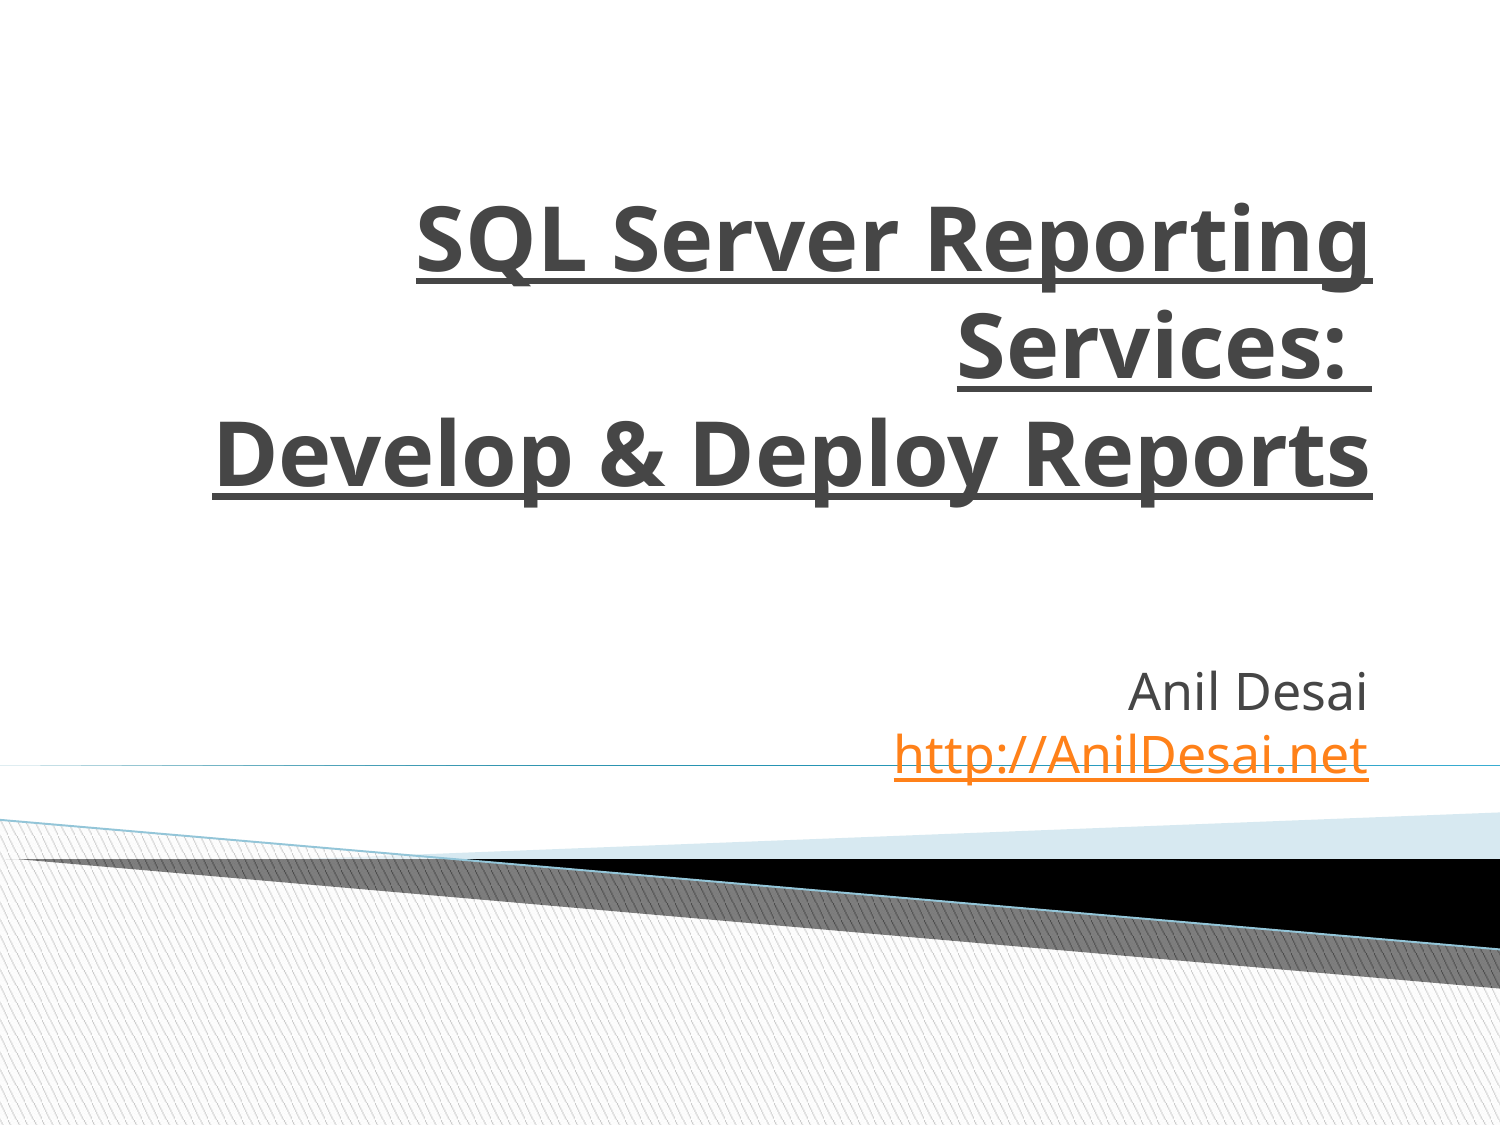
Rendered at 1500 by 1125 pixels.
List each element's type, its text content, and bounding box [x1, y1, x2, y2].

subtitle Anil Desai http://AnilDesai.net [112, 592, 1388, 790]
picture [5, 859, 1500, 989]
title SQL Server Reporting Services: Develop & Deploy Reports [112, 174, 1388, 513]
